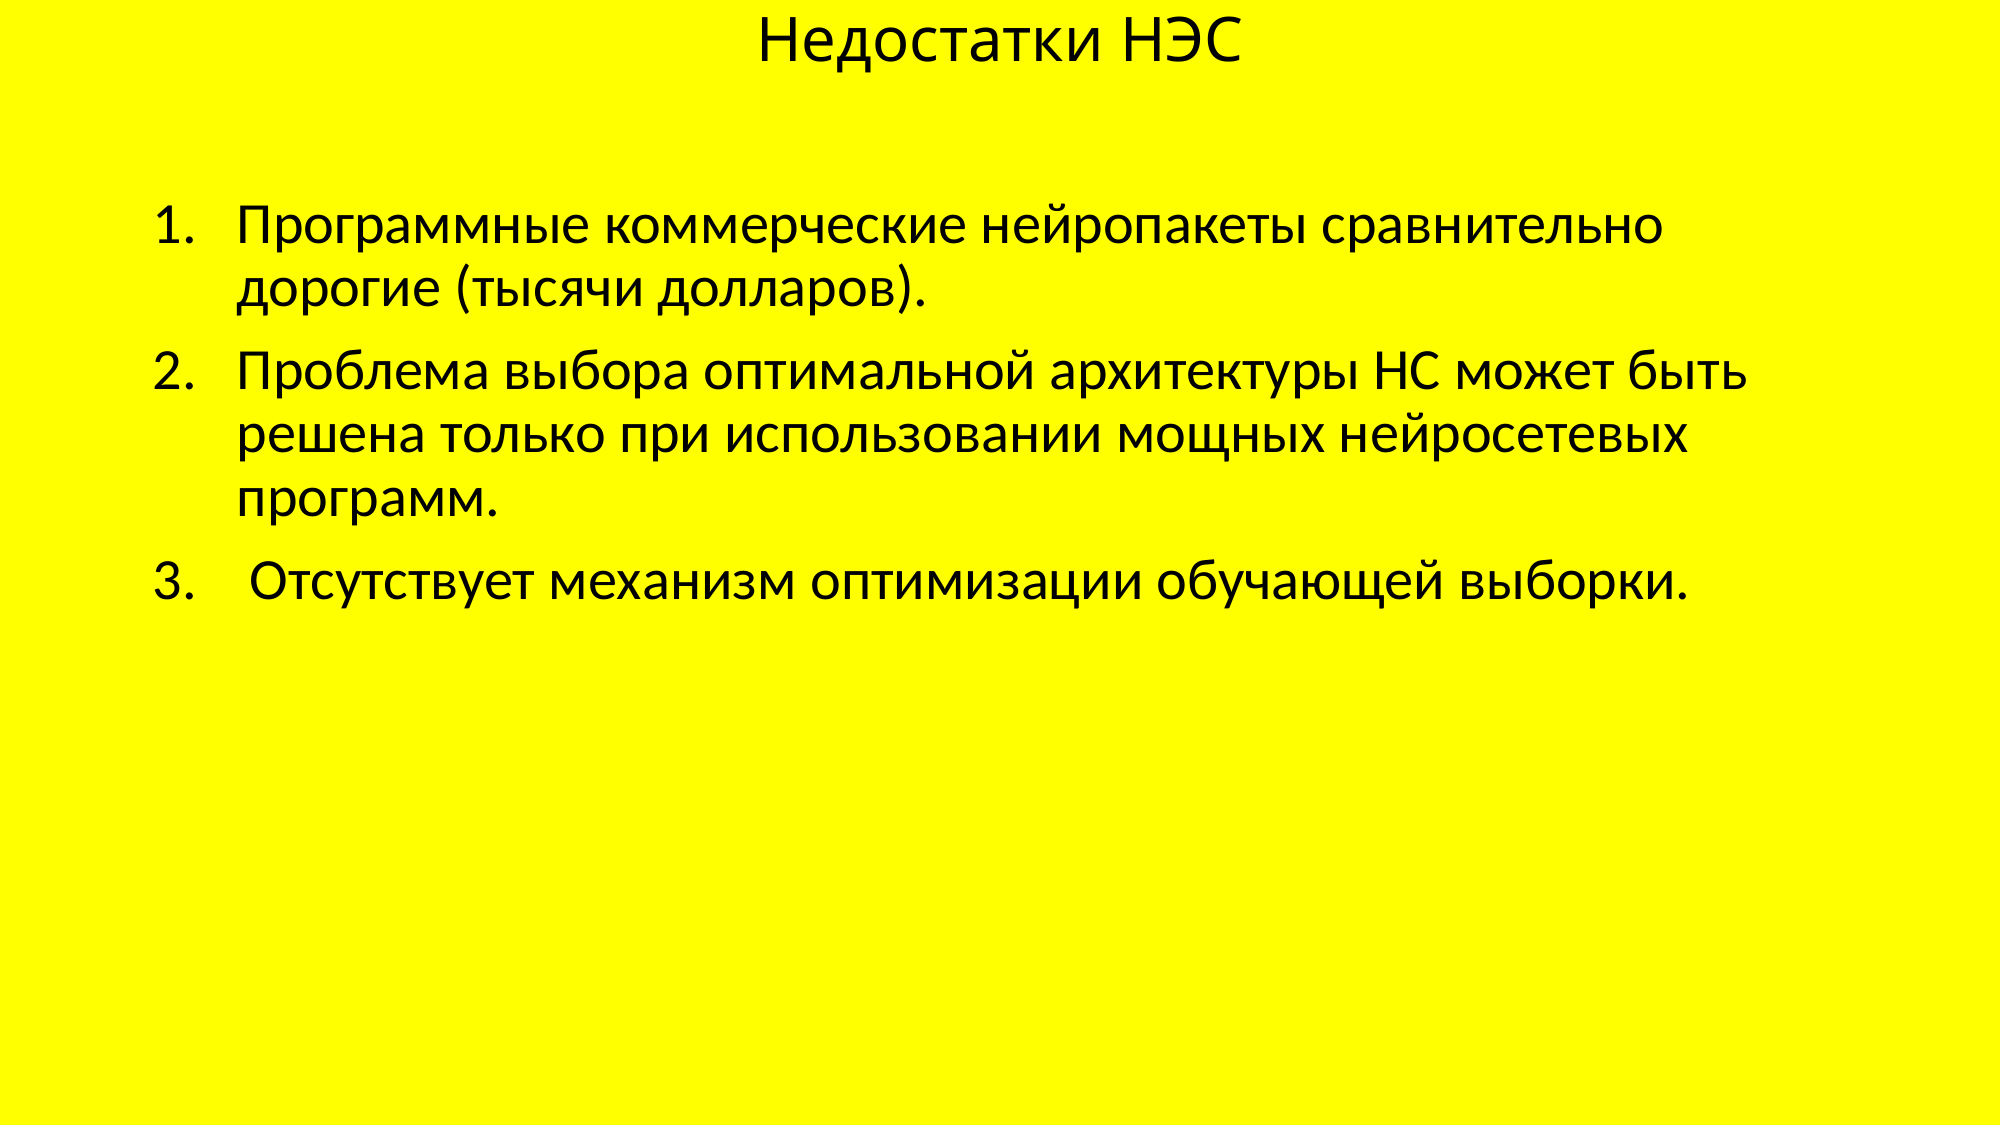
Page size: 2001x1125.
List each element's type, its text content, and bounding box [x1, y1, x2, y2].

title Недостатки НЭС [137, 0, 1863, 83]
list Программные коммерческие нейропакеты сравнительно дорогие (тысячи долларов). Проблема выбора оптимальной архитектуры НС может быть решена только при использовании мощных нейросетевых программ. Отсутствует механизм оптимизации обучающей выборки. [137, 185, 1863, 1074]
